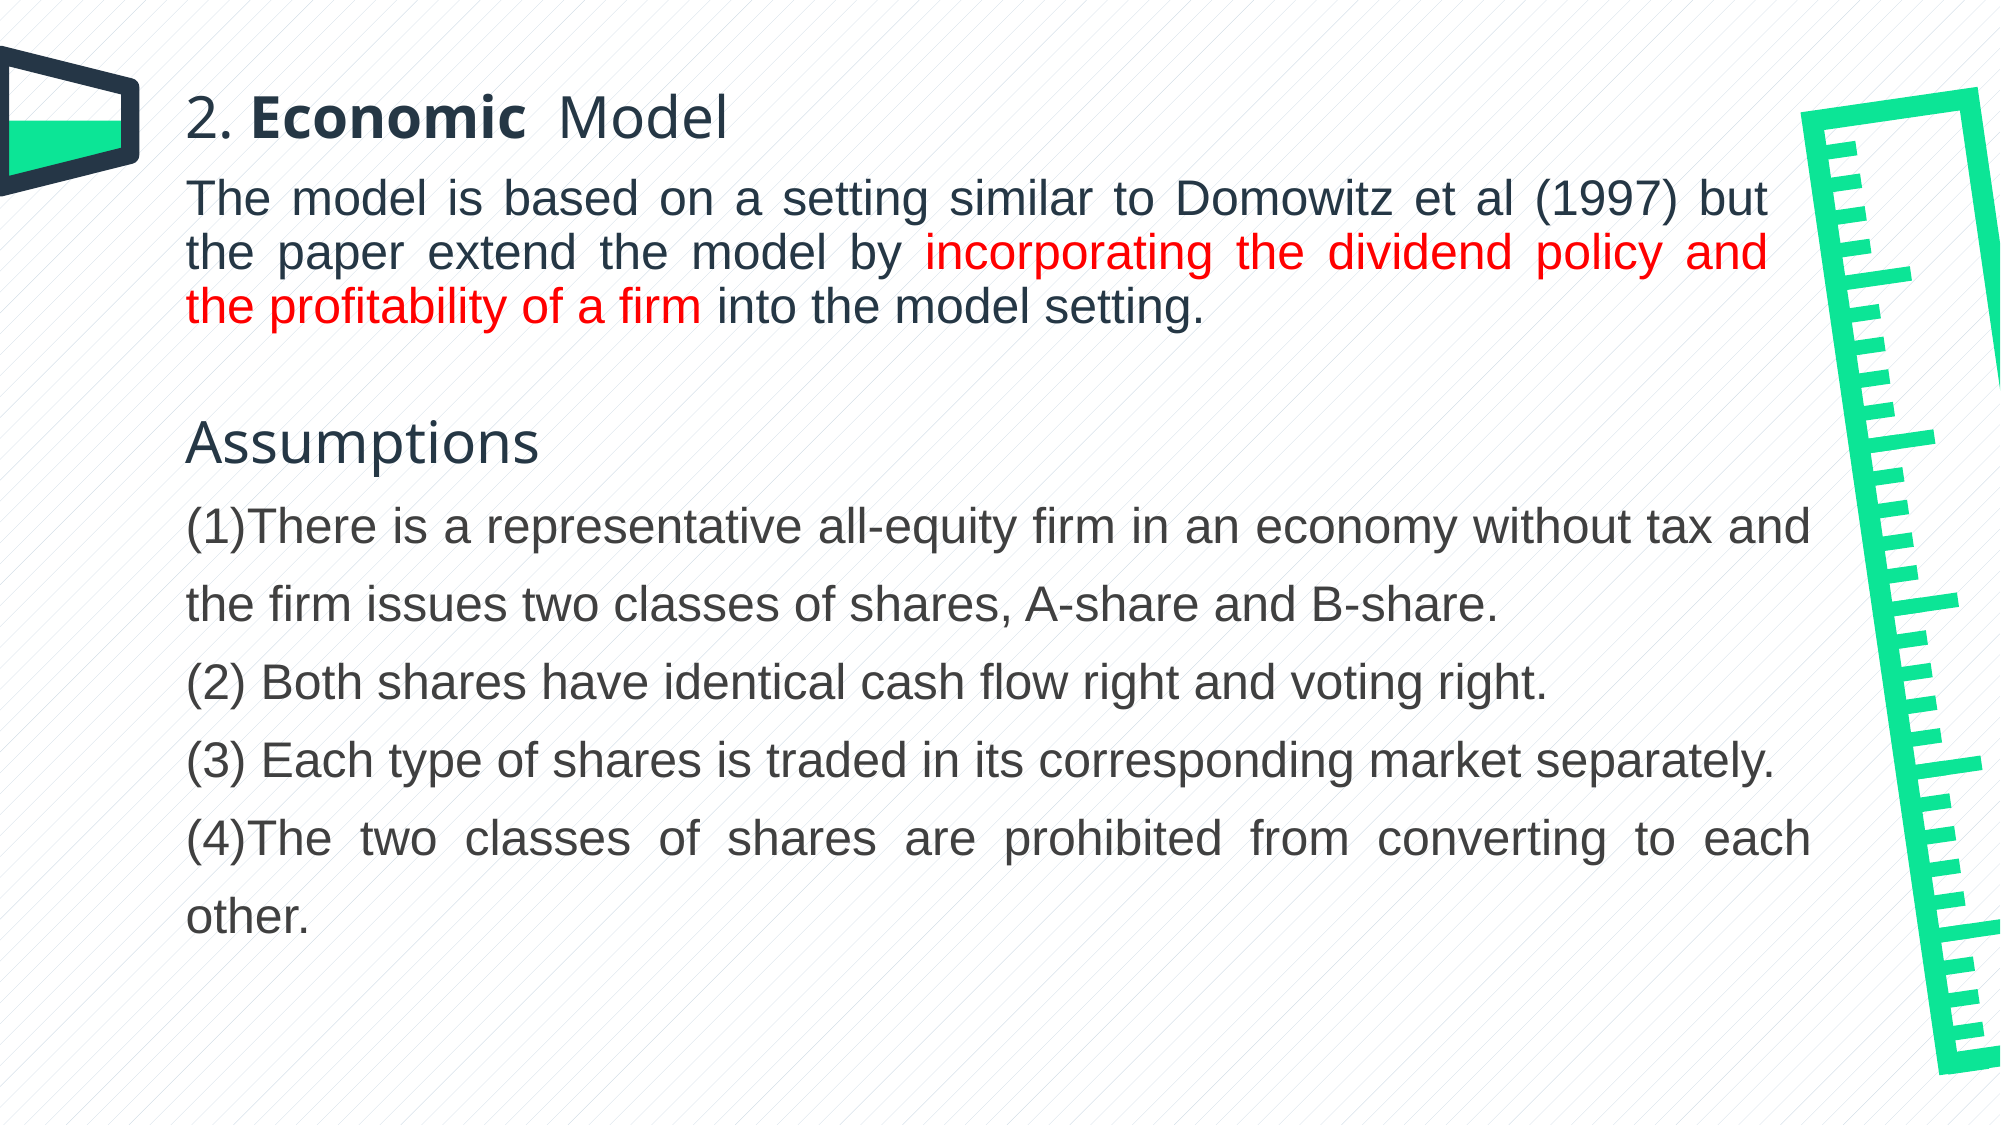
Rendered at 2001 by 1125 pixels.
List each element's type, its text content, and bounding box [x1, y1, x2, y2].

list 2. Economic Model The model is based on a setting similar to Domowitz et al (1997) but the paper extend the model by incorporating the dividend policy and the profitability of a firm into the model setting. [170, 81, 1784, 345]
text_box Assumptions (1)There is a representative all-equity firm in an economy without tax and the firm issues two classes of shares, A-share and B-share. (2) Both shares have identical cash flow right and voting right. (3) Each type of shares is traded in its corresponding market separately. (4)The two classes of shares are prohibited from converting to each other. [170, 377, 1828, 951]
